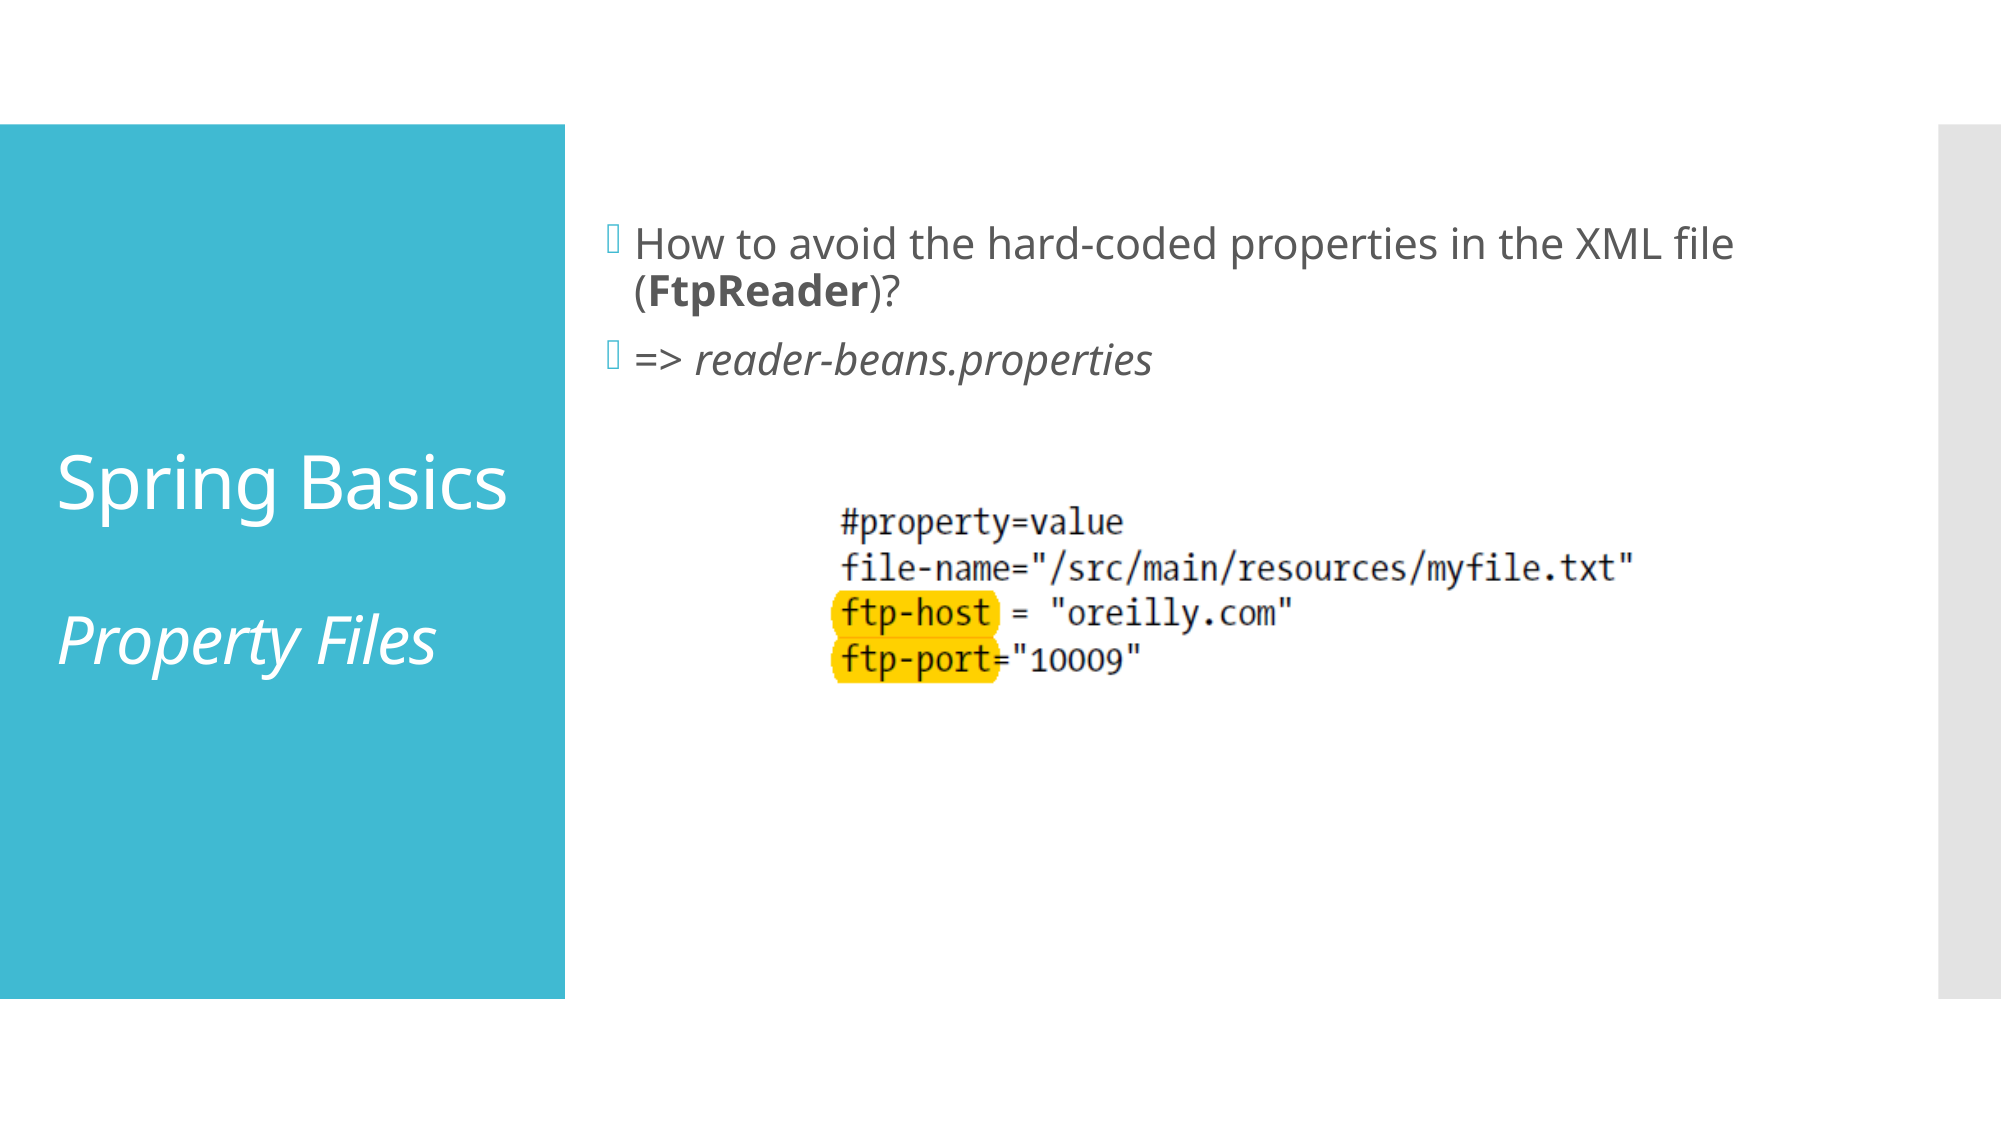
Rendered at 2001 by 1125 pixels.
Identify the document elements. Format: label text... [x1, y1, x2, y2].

picture [828, 495, 1650, 694]
title Spring Basics Property Files [41, 184, 525, 940]
list How to avoid the hard-coded properties in the XML file (FtpReader)? => reader-beans.properties [591, 214, 2000, 393]
